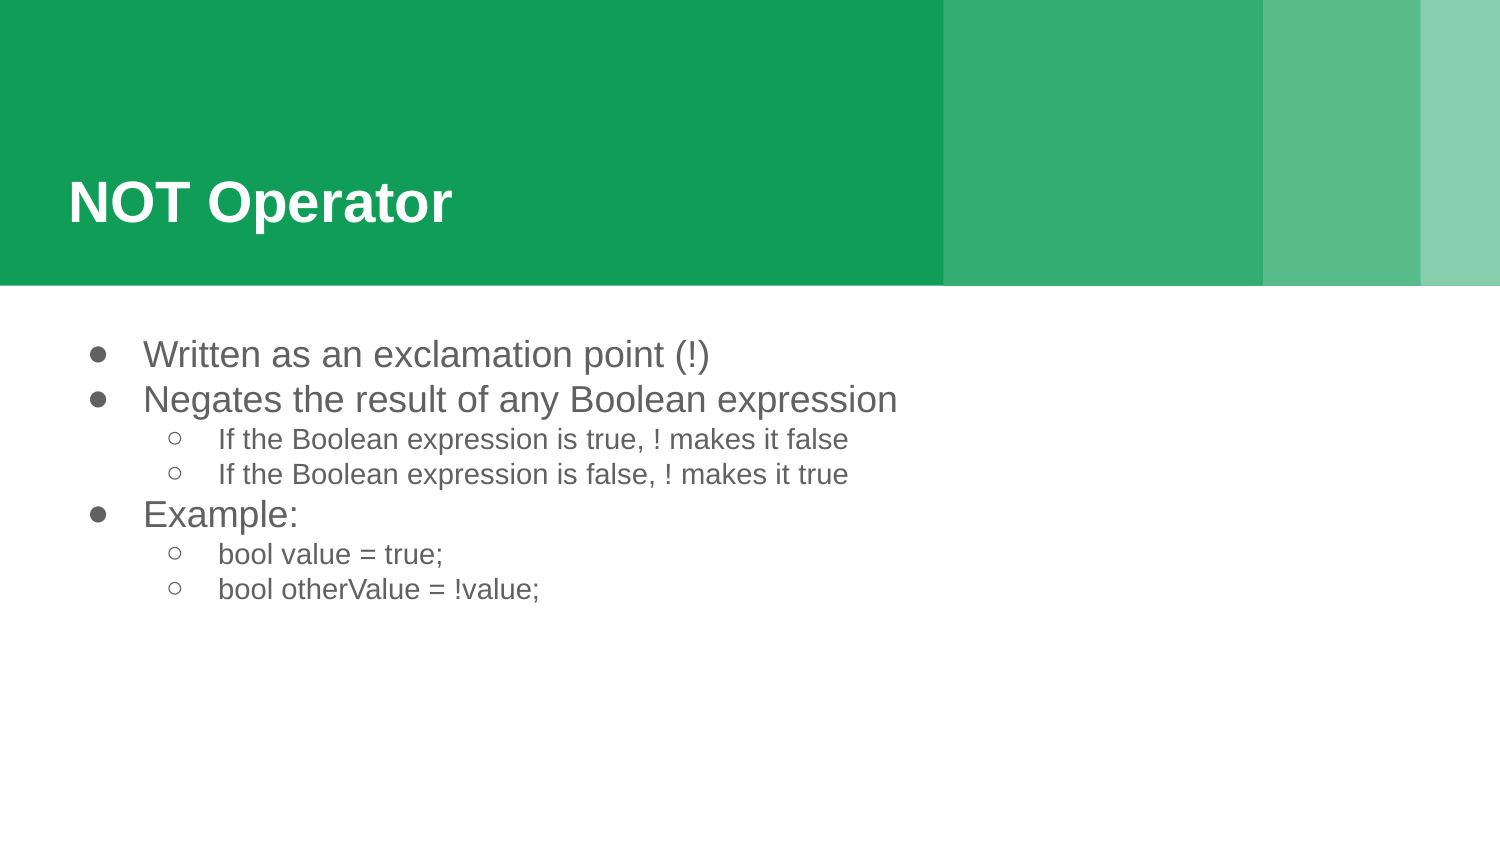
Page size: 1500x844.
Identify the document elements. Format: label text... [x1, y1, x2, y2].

title NOT Operator [53, 24, 914, 250]
list Written as an exclamation point (!) Negates the result of any Boolean expression If the Boolean expression is true, ! makes it false If the Boolean expression is false, ! makes it true Example: bool value = true; bool otherValue = !value; [53, 315, 1447, 759]
